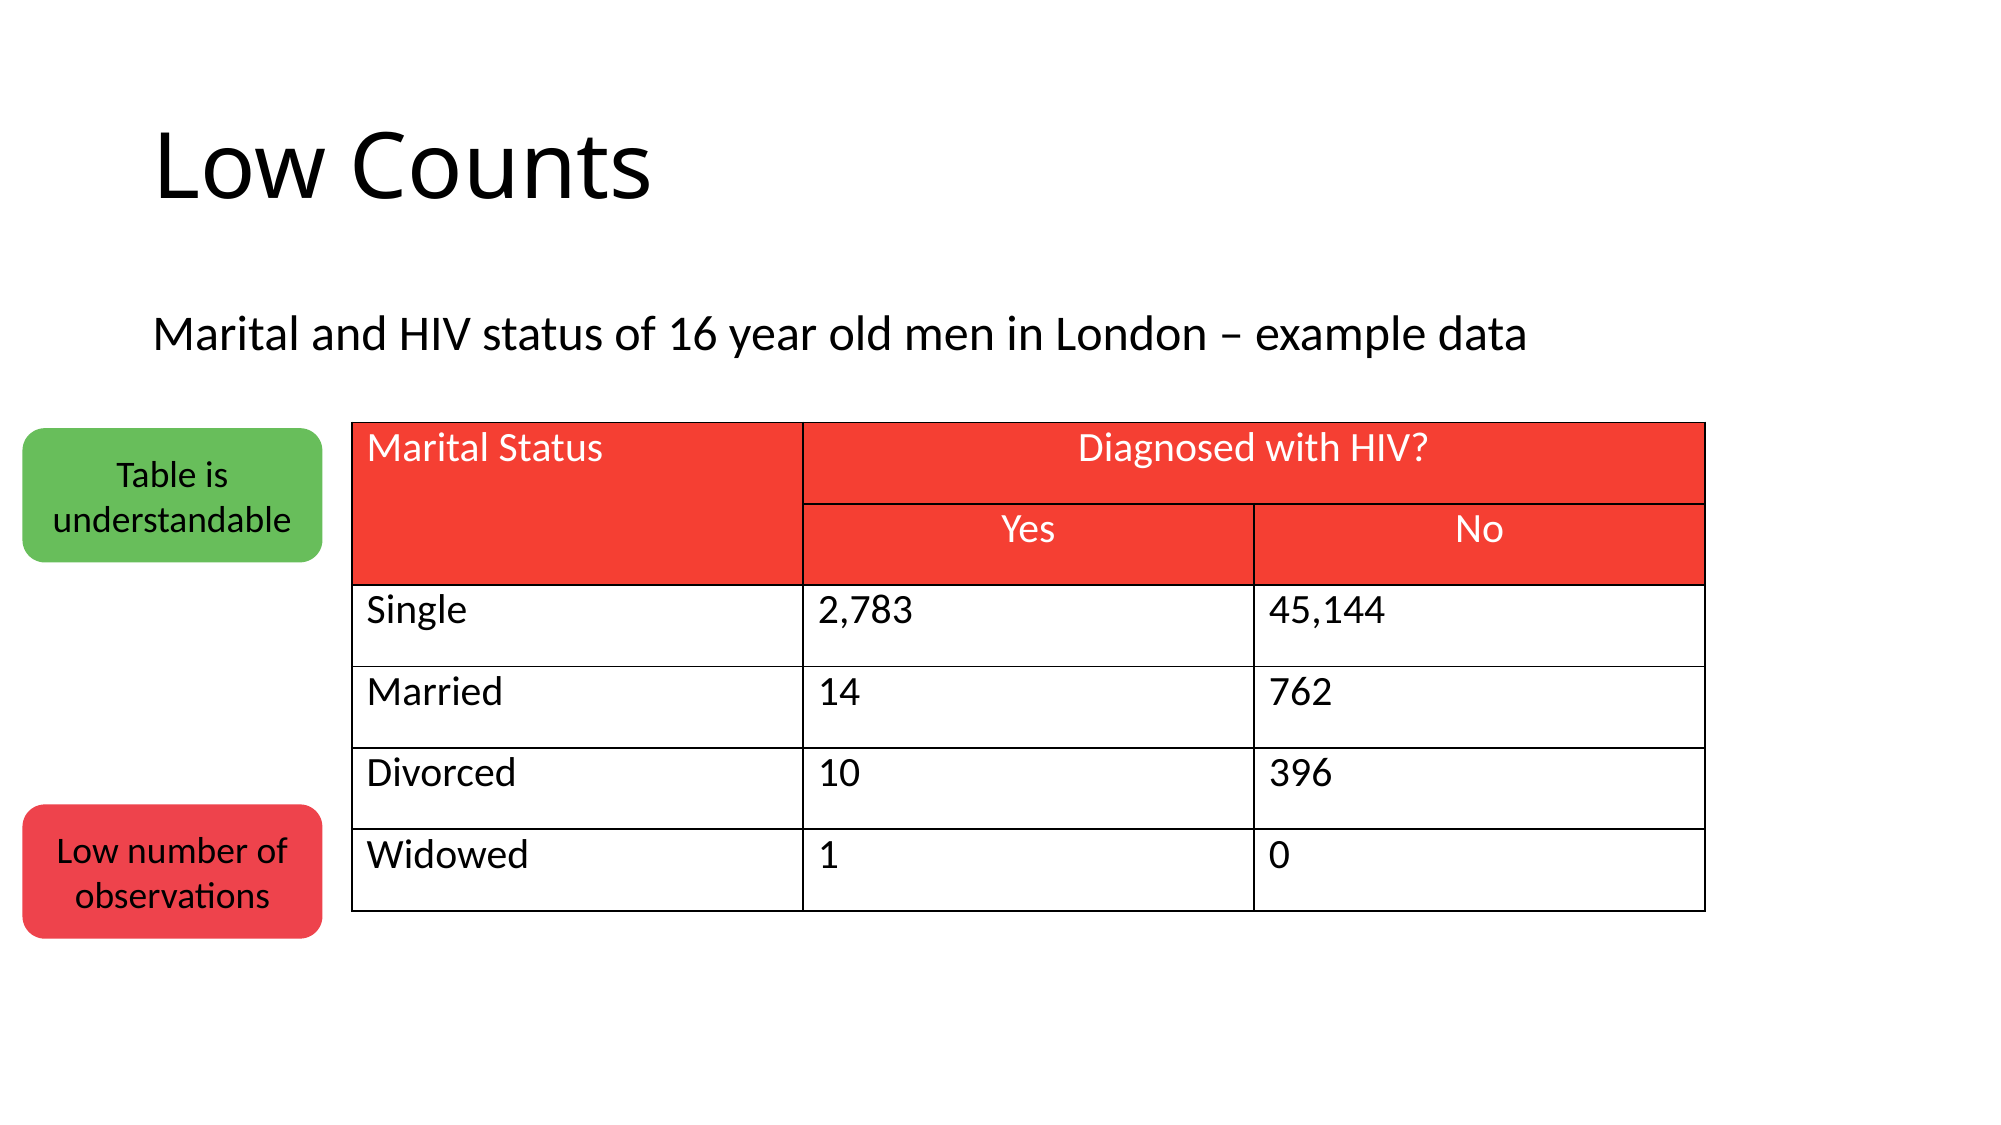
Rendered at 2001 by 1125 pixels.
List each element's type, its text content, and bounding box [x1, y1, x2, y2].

text_box Low number of observations [21, 803, 324, 940]
text_box Table is understandable [21, 427, 324, 564]
table_header Marital Status [353, 423, 802, 584]
table_cell 10 [804, 749, 1253, 828]
table_cell 1 [804, 830, 1253, 910]
table_cell Widowed [353, 830, 802, 910]
table_cell 2,783 [804, 586, 1253, 666]
title Low Counts [137, 59, 1863, 278]
table_cell Divorced [353, 749, 802, 828]
table_cell 396 [1255, 749, 1704, 828]
table_cell No [1255, 505, 1704, 584]
table_cell 14 [804, 667, 1253, 747]
table_header Diagnosed with HIV? [804, 423, 1704, 503]
table_cell 45,144 [1255, 586, 1704, 666]
table_cell Single [353, 586, 802, 666]
table_cell Yes [804, 505, 1253, 584]
table_cell Married [353, 667, 802, 747]
list Marital and HIV status of 16 year old men in London – example data [137, 299, 1863, 1014]
table_cell 762 [1255, 667, 1704, 747]
table_cell 0 [1255, 830, 1704, 910]
